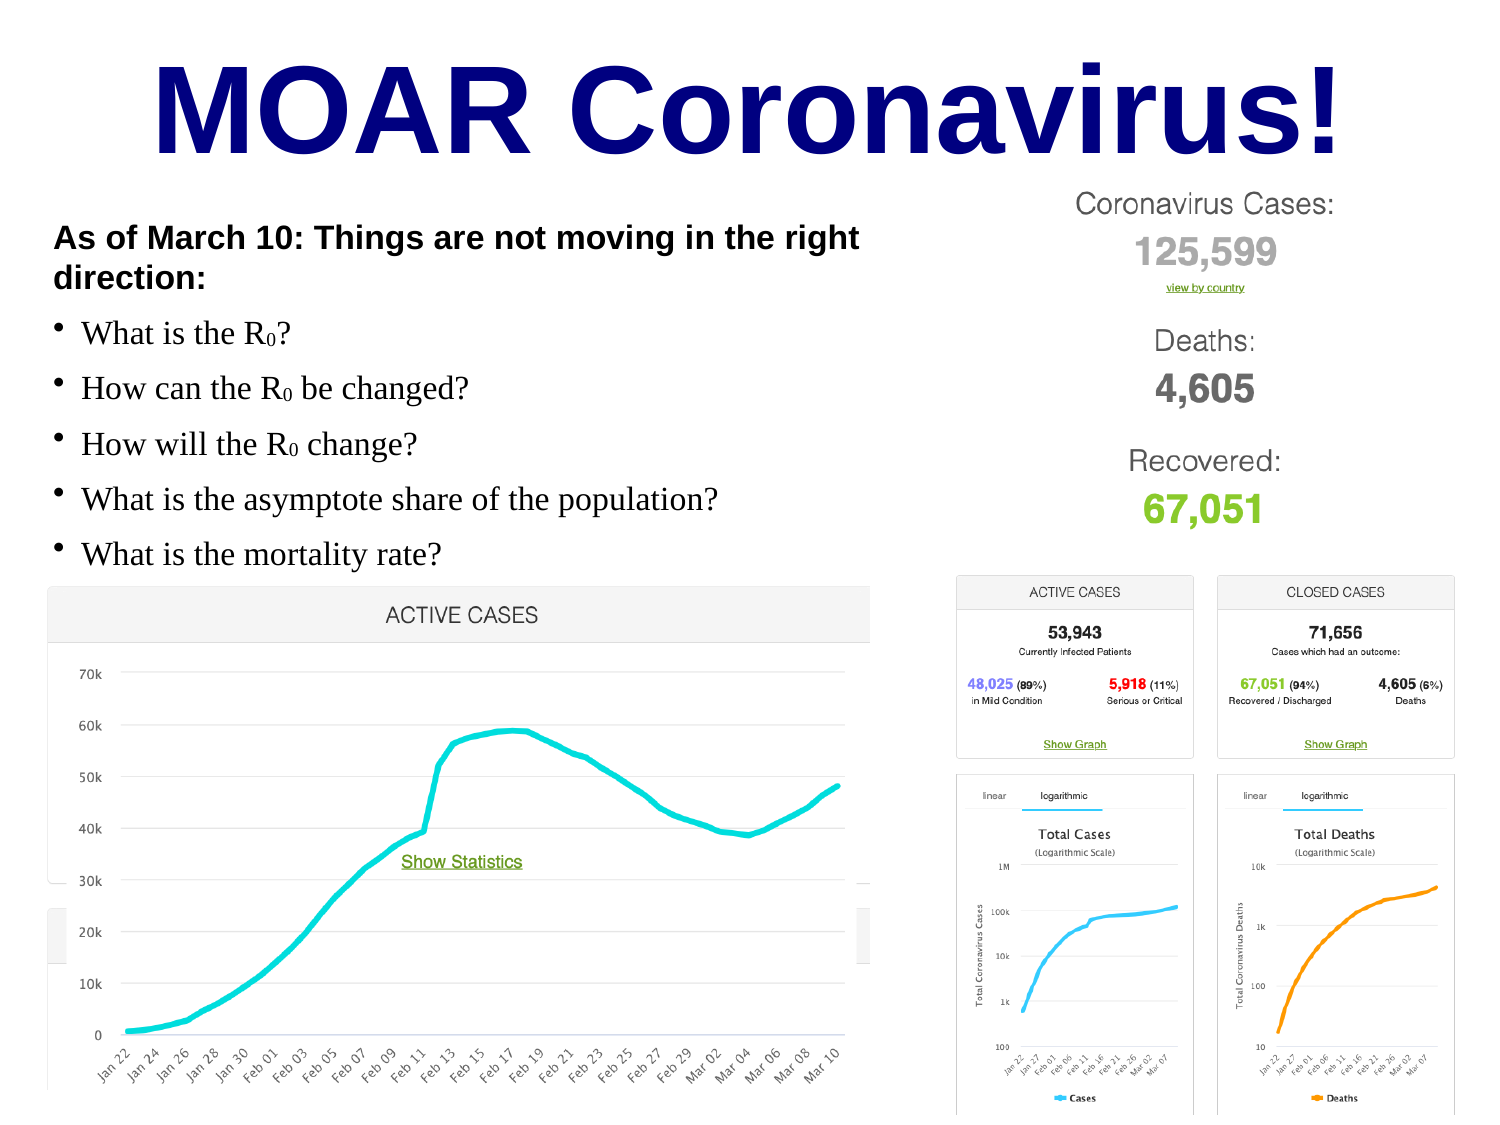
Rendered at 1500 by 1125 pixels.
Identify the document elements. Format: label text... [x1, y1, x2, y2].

picture [938, 183, 1478, 1115]
list As of March 10: Things are not moving in the right direction: What is the R0? How can the R0 be changed? How will the R0 change? What is the asymptote share of the population? What is the mortality rate? [44, 207, 871, 586]
title MOAR Coronavirus! [44, 0, 1453, 209]
picture [45, 584, 870, 1091]
